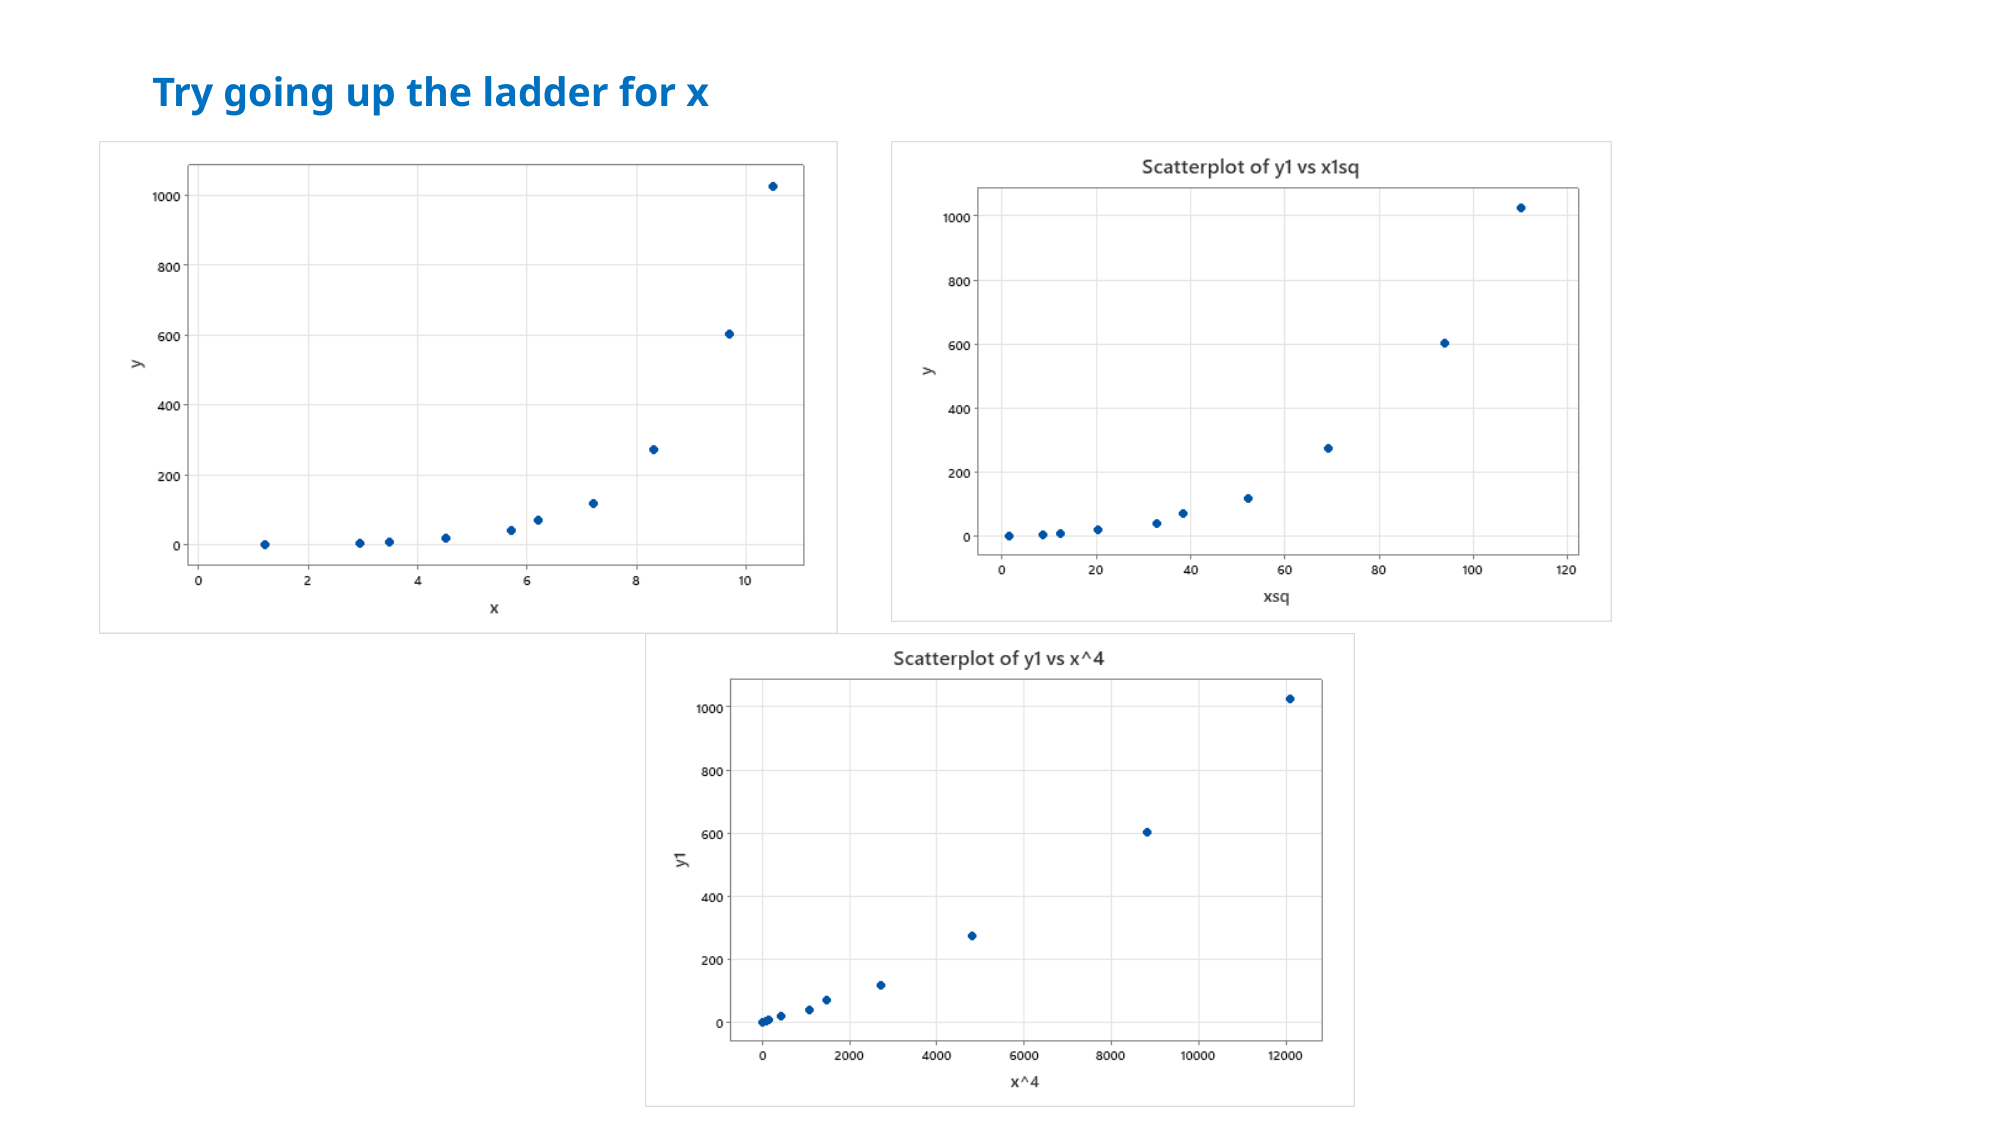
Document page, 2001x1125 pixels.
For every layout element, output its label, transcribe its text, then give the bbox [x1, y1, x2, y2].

title Try going up the ladder for x [137, 59, 1863, 124]
picture [891, 141, 1612, 622]
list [99, 141, 838, 634]
picture [645, 633, 1355, 1107]
